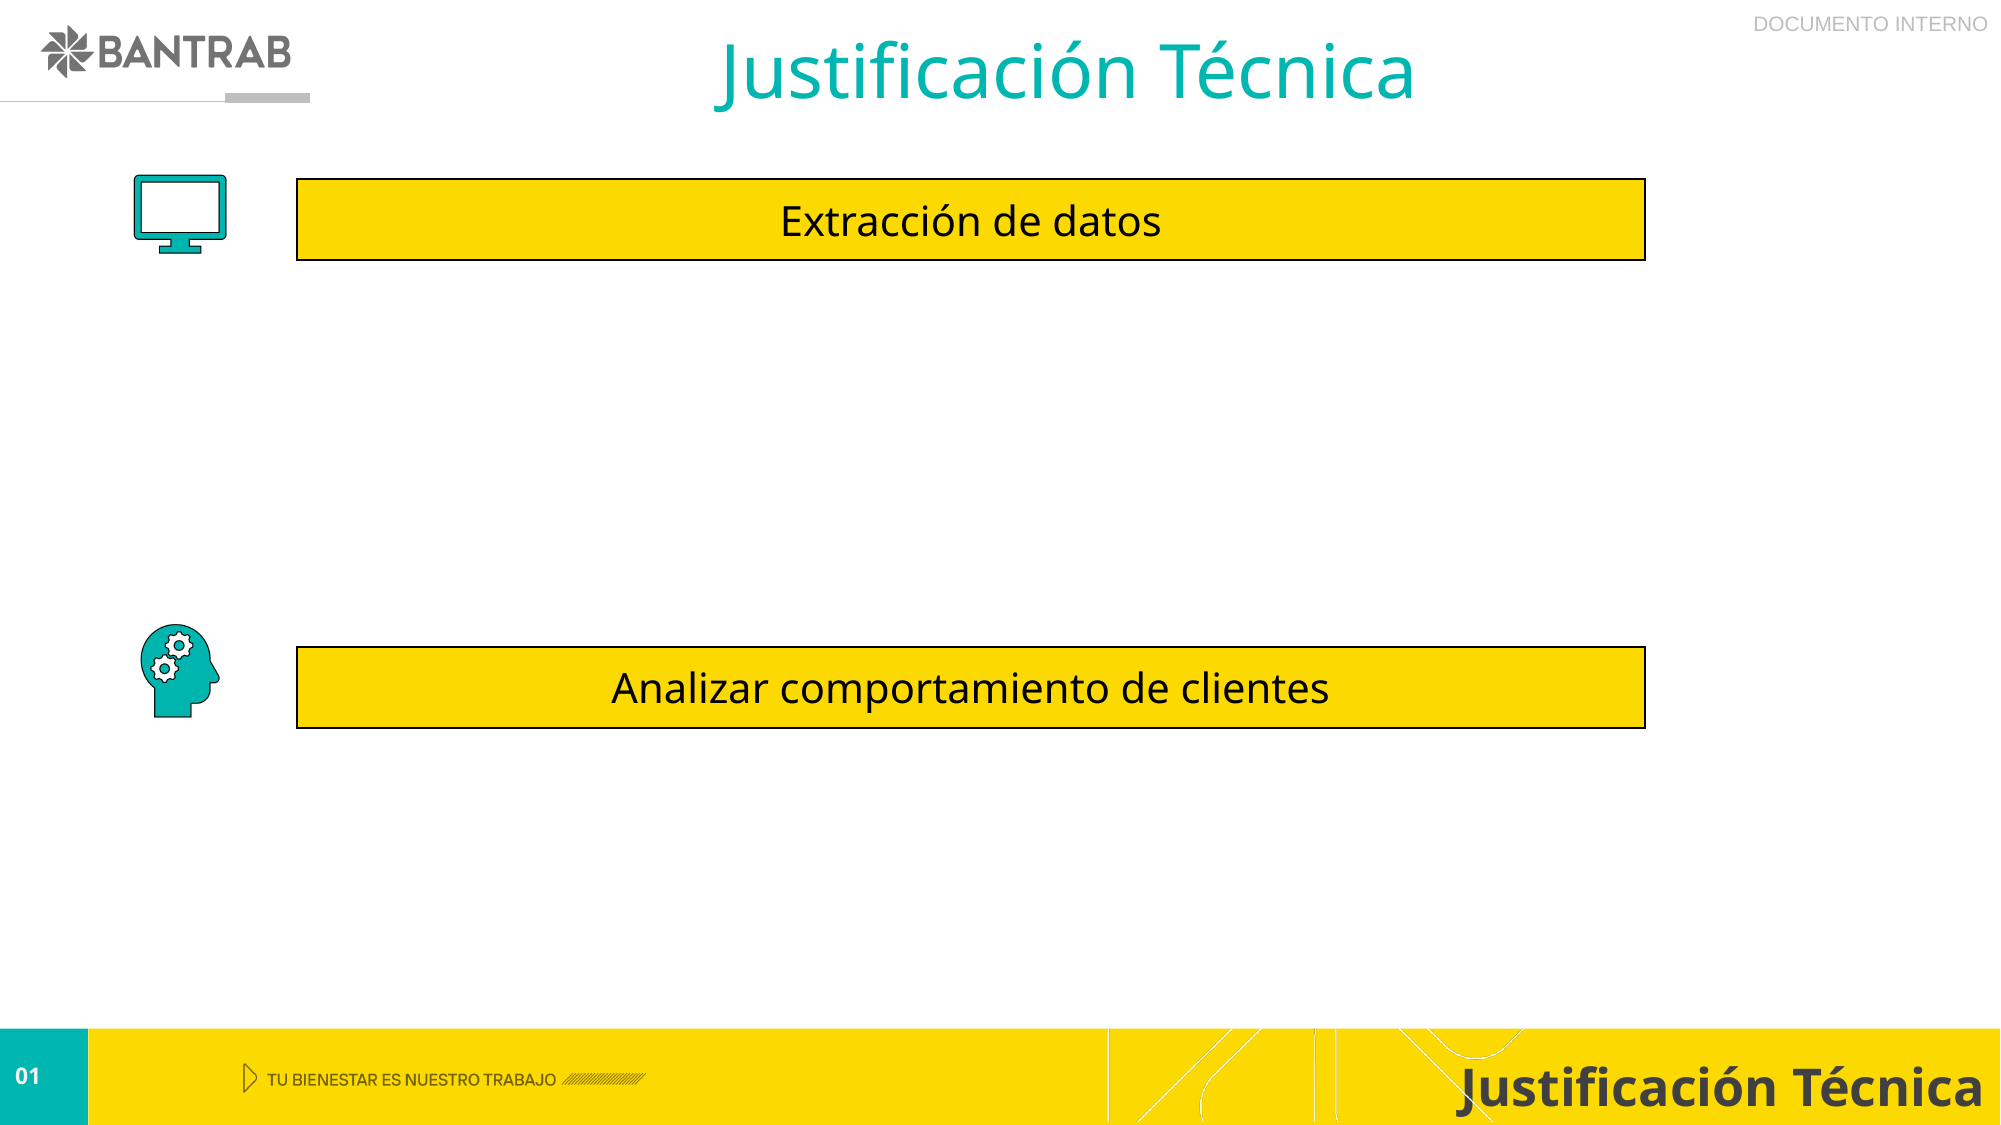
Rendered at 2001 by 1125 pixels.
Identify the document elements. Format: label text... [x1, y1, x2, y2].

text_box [125, 159, 1645, 269]
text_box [0, 93, 310, 102]
title Justificación Técnica [88, 1028, 2000, 1125]
text_box 01 [0, 1028, 88, 1125]
text_box Justificación Técnica [0, 16, 2000, 121]
picture [999, 1028, 1624, 1122]
picture [235, 1053, 658, 1100]
picture [31, 10, 310, 100]
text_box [125, 618, 1645, 728]
